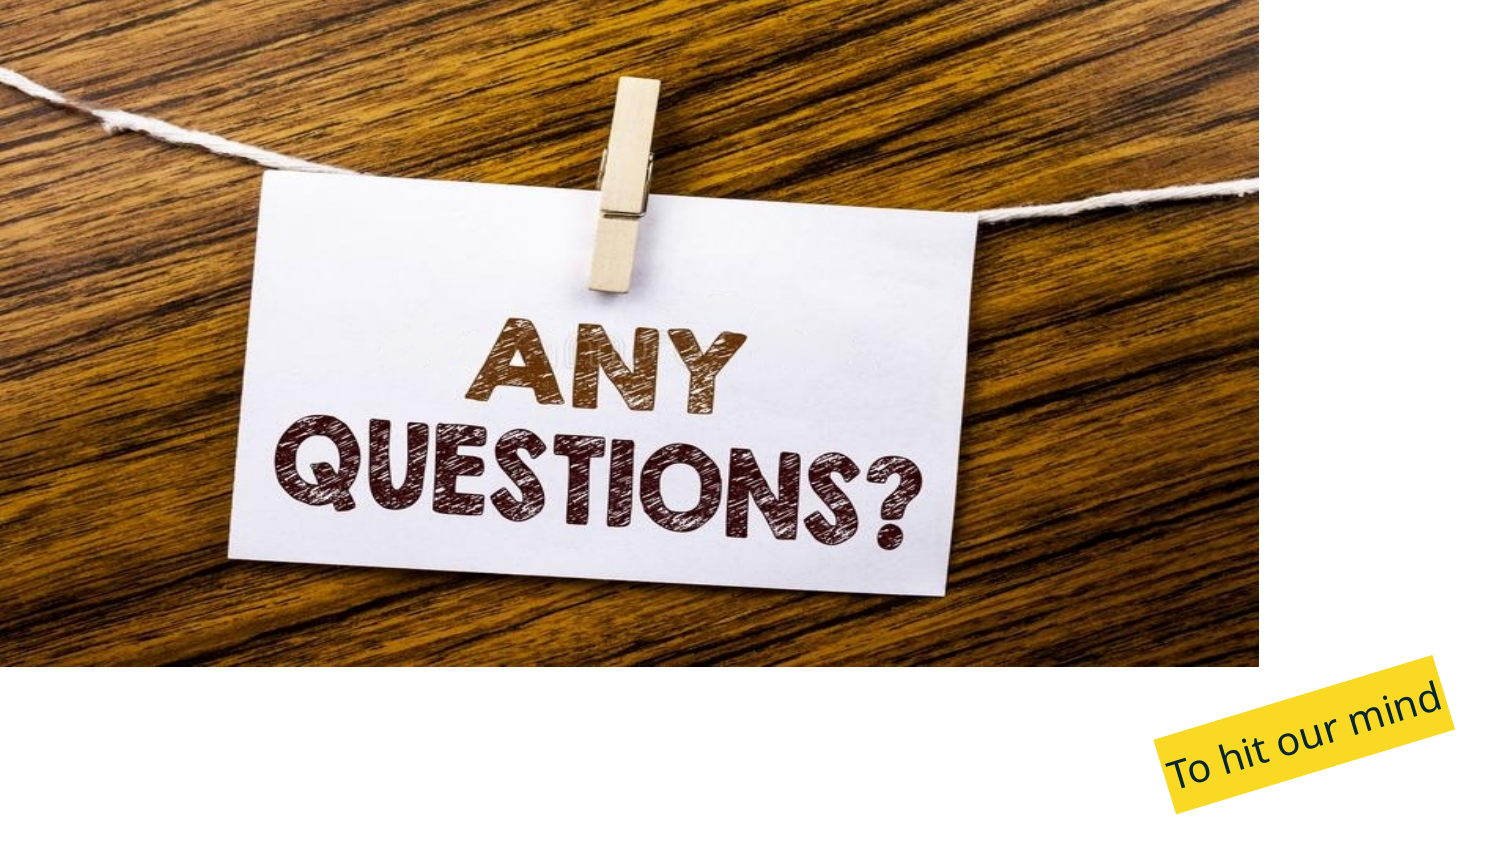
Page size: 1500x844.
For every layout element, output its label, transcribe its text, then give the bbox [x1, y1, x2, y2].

picture [0, 0, 1260, 667]
text_box To hit our mind [1154, 655, 1455, 815]
